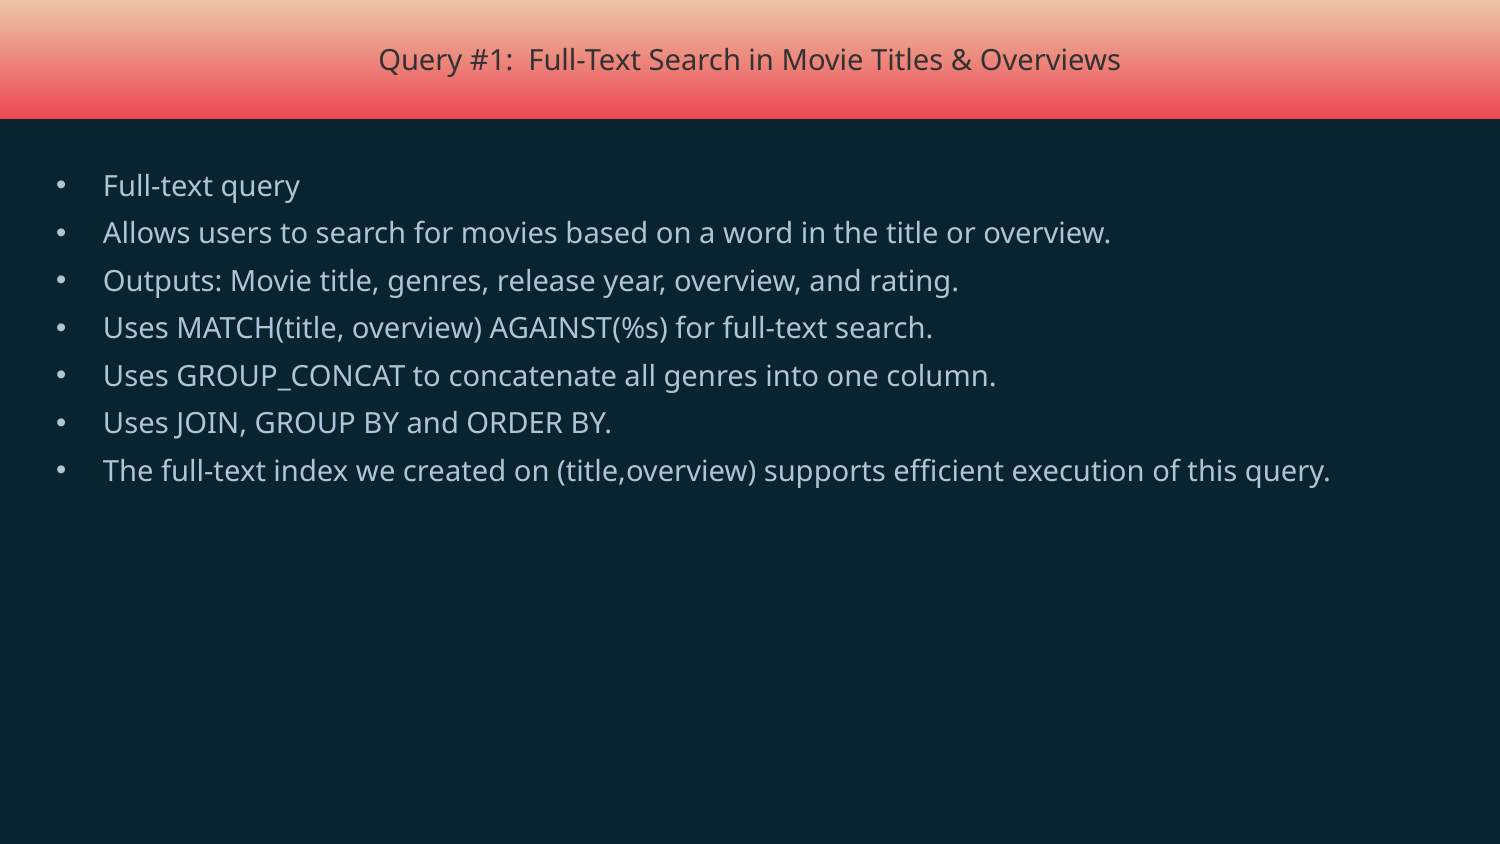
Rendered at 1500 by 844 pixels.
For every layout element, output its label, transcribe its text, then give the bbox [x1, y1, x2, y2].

text_box Full-text query Allows users to search for movies based on a word in the title or overview. Outputs: Movie title, genres, release year, overview, and rating. Uses MATCH(title, overview) AGAINST(%s) for full-text search. Uses GROUP_CONCAT to concatenate all genres into one column. Uses JOIN, GROUP BY and ORDER BY. The full-text index we created on (title,overview) supports efficient execution of this query. [40, 159, 1460, 751]
text_box Query #1: Full-Text Search in Movie Titles & Overviews [0, 0, 1500, 119]
